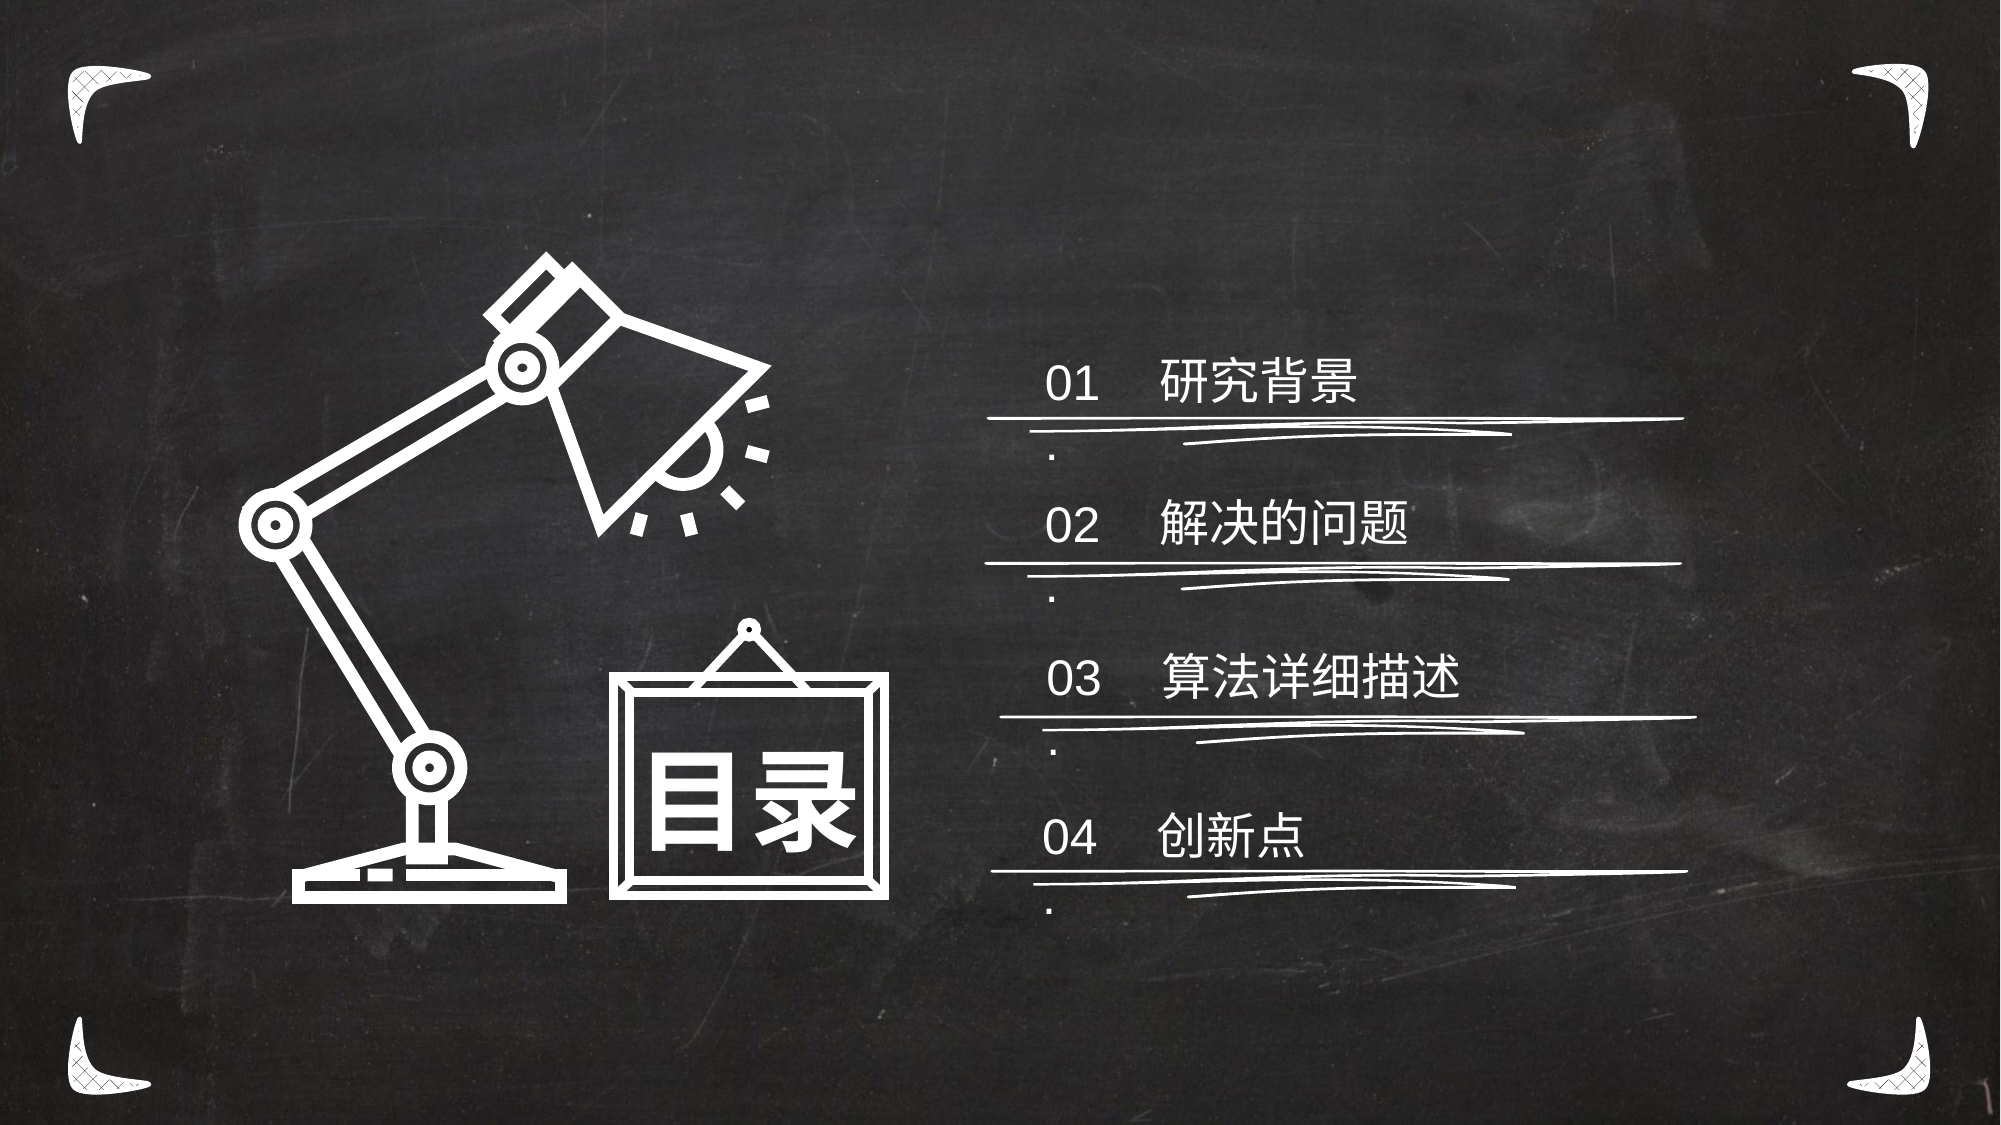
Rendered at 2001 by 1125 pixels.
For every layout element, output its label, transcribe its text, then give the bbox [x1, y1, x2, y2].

text_box 研究背景 [1144, 342, 1651, 418]
text_box [1119, 869, 1689, 899]
text_box [69, 1017, 151, 1094]
text_box [986, 416, 1030, 420]
text_box 01. [1030, 342, 1122, 478]
text_box 创新点 [1141, 796, 1648, 872]
text_box [984, 561, 1030, 565]
text_box [1848, 1017, 1930, 1094]
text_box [244, 260, 769, 898]
text_box 02. [1030, 484, 1122, 620]
text_box 算法详细描述 [1146, 637, 1652, 713]
text_box [69, 66, 151, 143]
text_box 03. [1031, 638, 1123, 773]
text_box [1852, 64, 1928, 148]
text_box [1122, 561, 1683, 591]
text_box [613, 622, 885, 896]
text_box [990, 869, 1027, 873]
picture [0, 0, 2001, 1125]
text_box [1123, 715, 1698, 745]
text_box 04. [1027, 796, 1119, 932]
text_box [999, 715, 1031, 719]
text_box 目录 [885, 722, 893, 873]
text_box [1122, 416, 1685, 446]
text_box 解决的问题 [1144, 484, 1651, 560]
